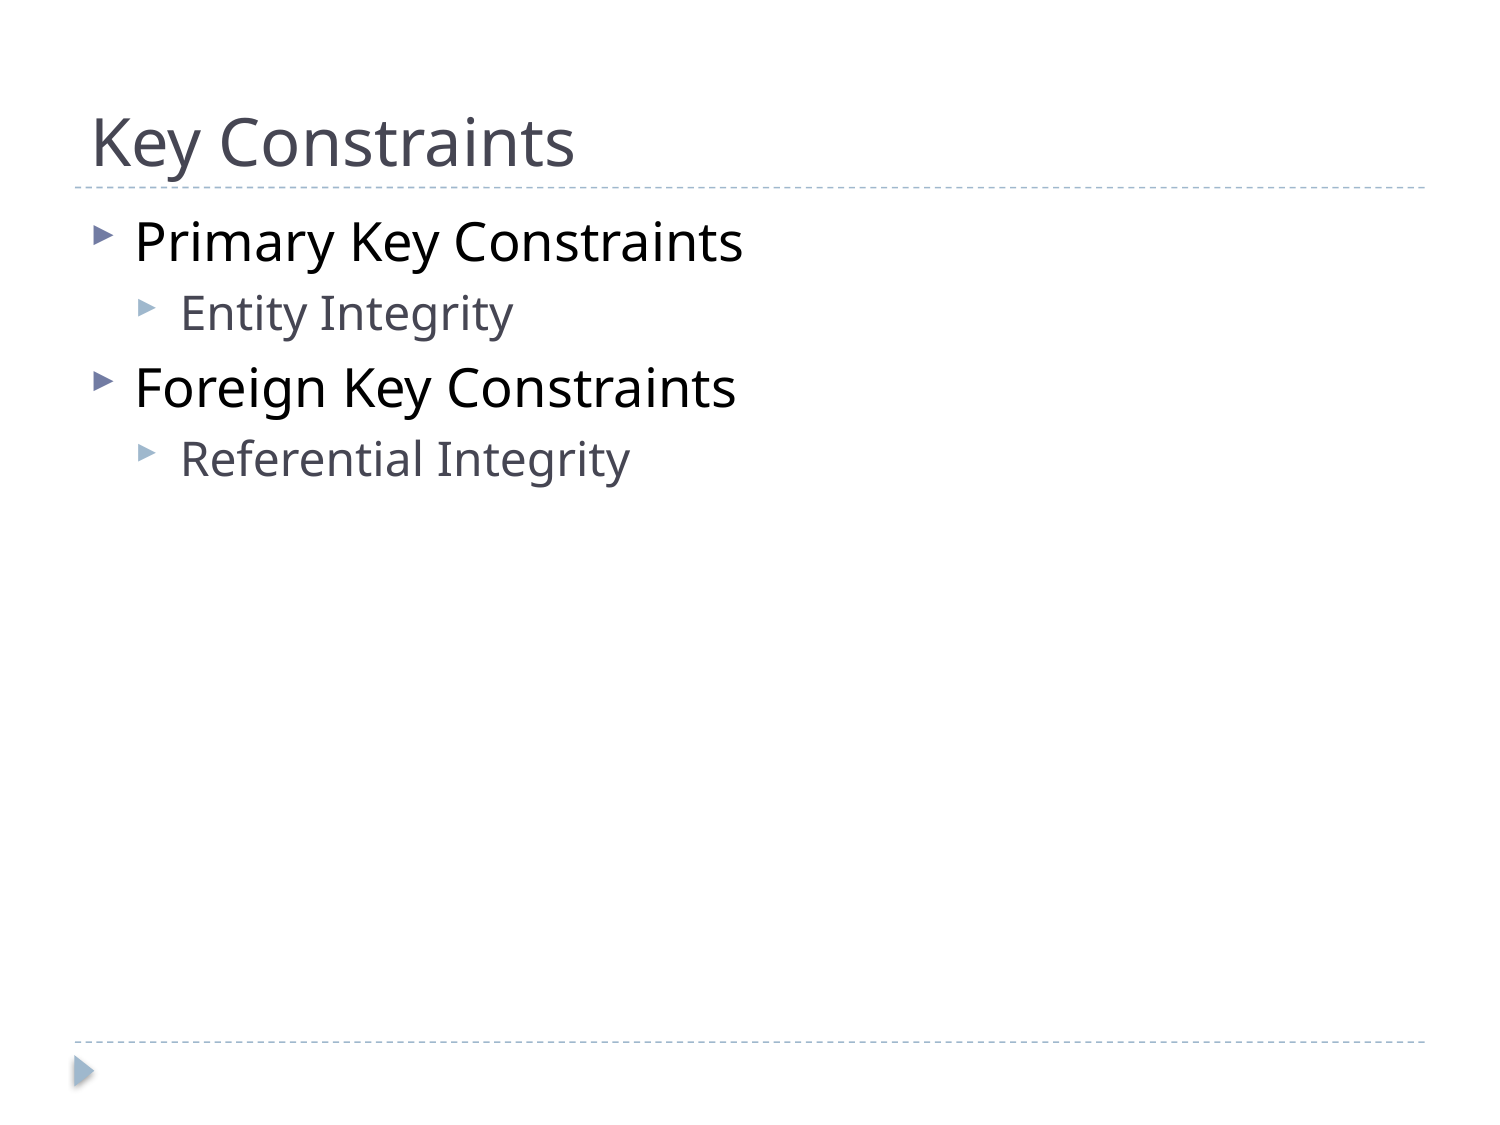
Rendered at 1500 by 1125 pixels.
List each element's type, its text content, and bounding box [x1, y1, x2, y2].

list Primary Key Constraints Entity Integrity Foreign Key Constraints Referential Integrity [75, 200, 1425, 1010]
title Key Constraints [75, 24, 1425, 188]
